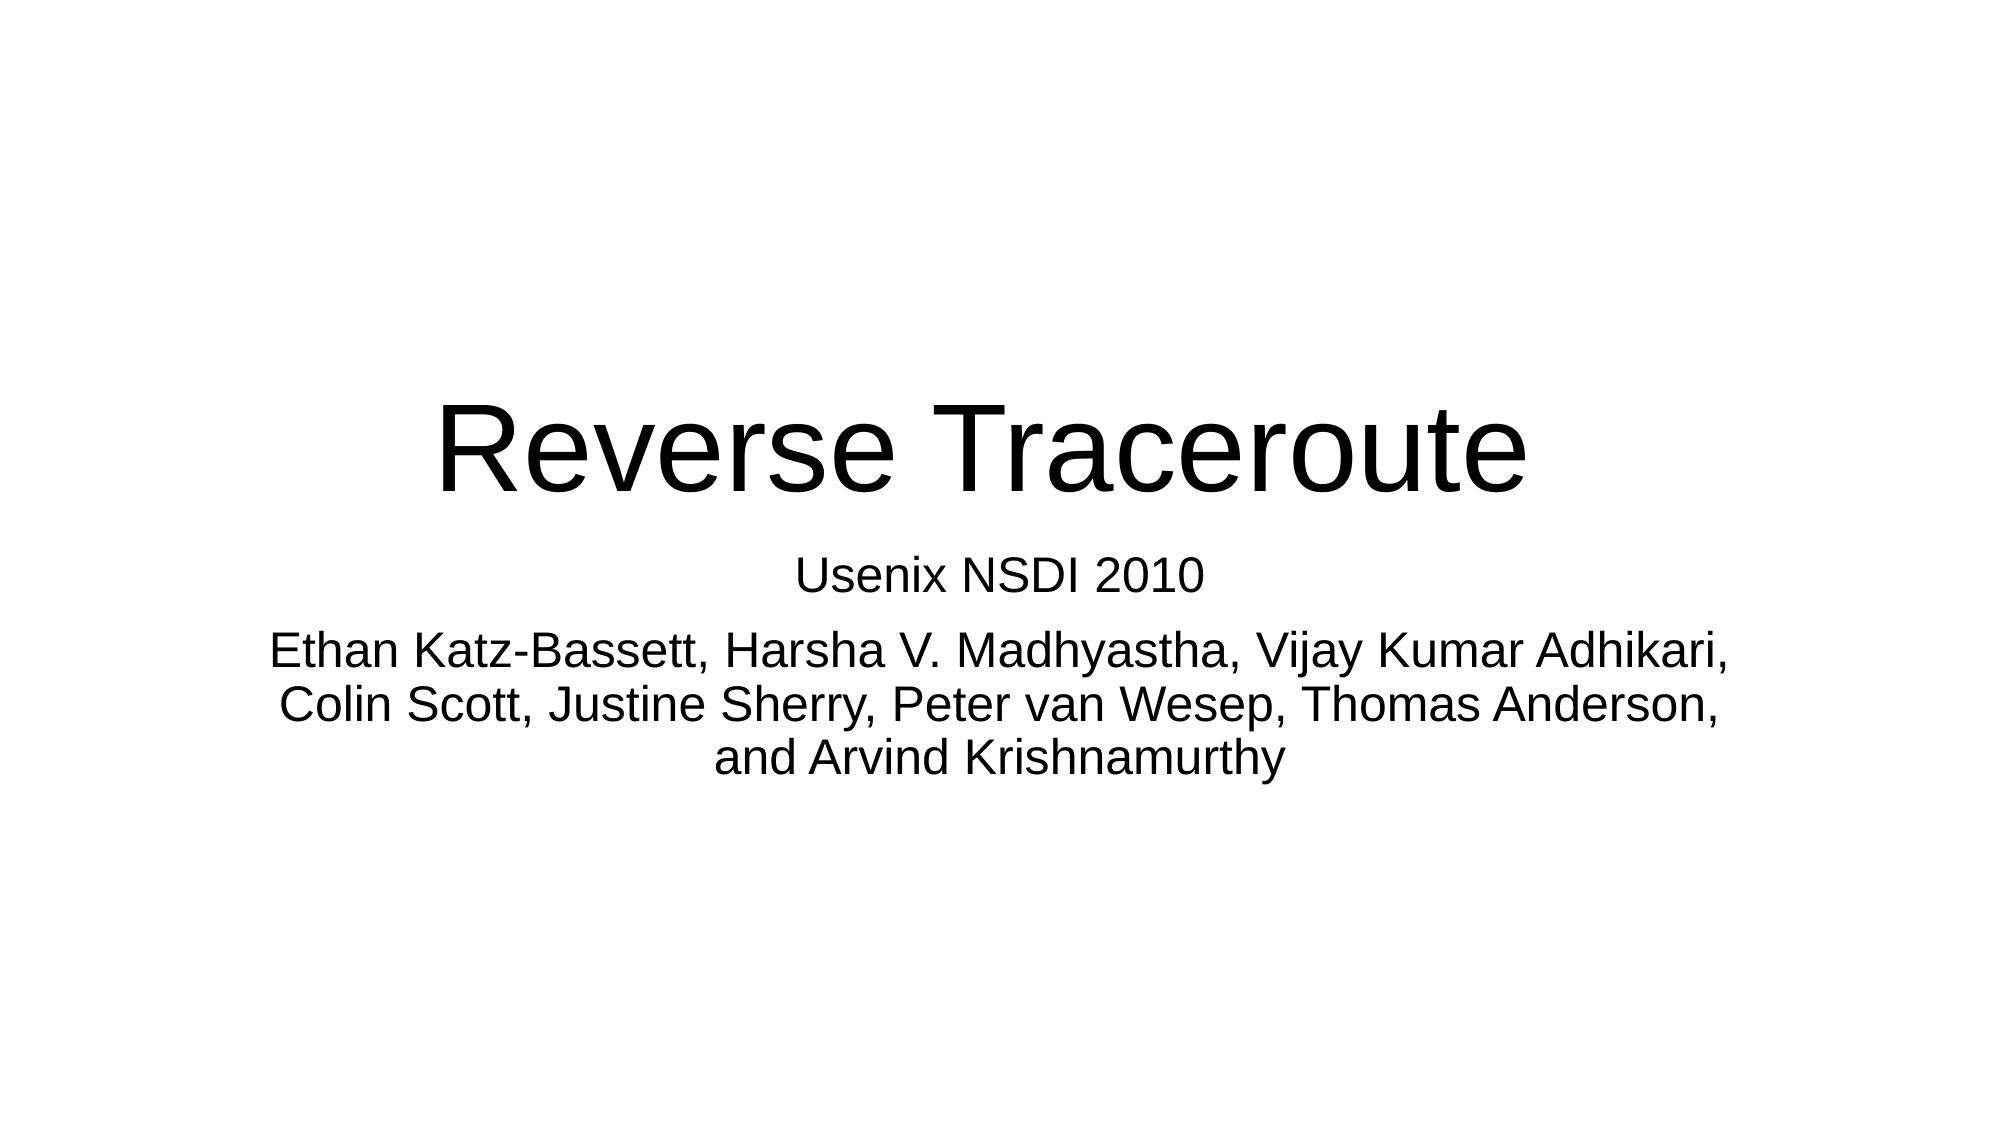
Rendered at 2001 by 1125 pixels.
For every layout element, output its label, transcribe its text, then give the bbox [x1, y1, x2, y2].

title Reverse Traceroute [249, 134, 1750, 527]
subtitle Usenix NSDI 2010 Ethan Katz-Bassett, Harsha V. Madhyastha, Vijay Kumar Adhikari, Colin Scott, Justine Sherry, Peter van Wesep, Thomas Anderson, and Arvind Krishnamurthy [249, 541, 1750, 814]
